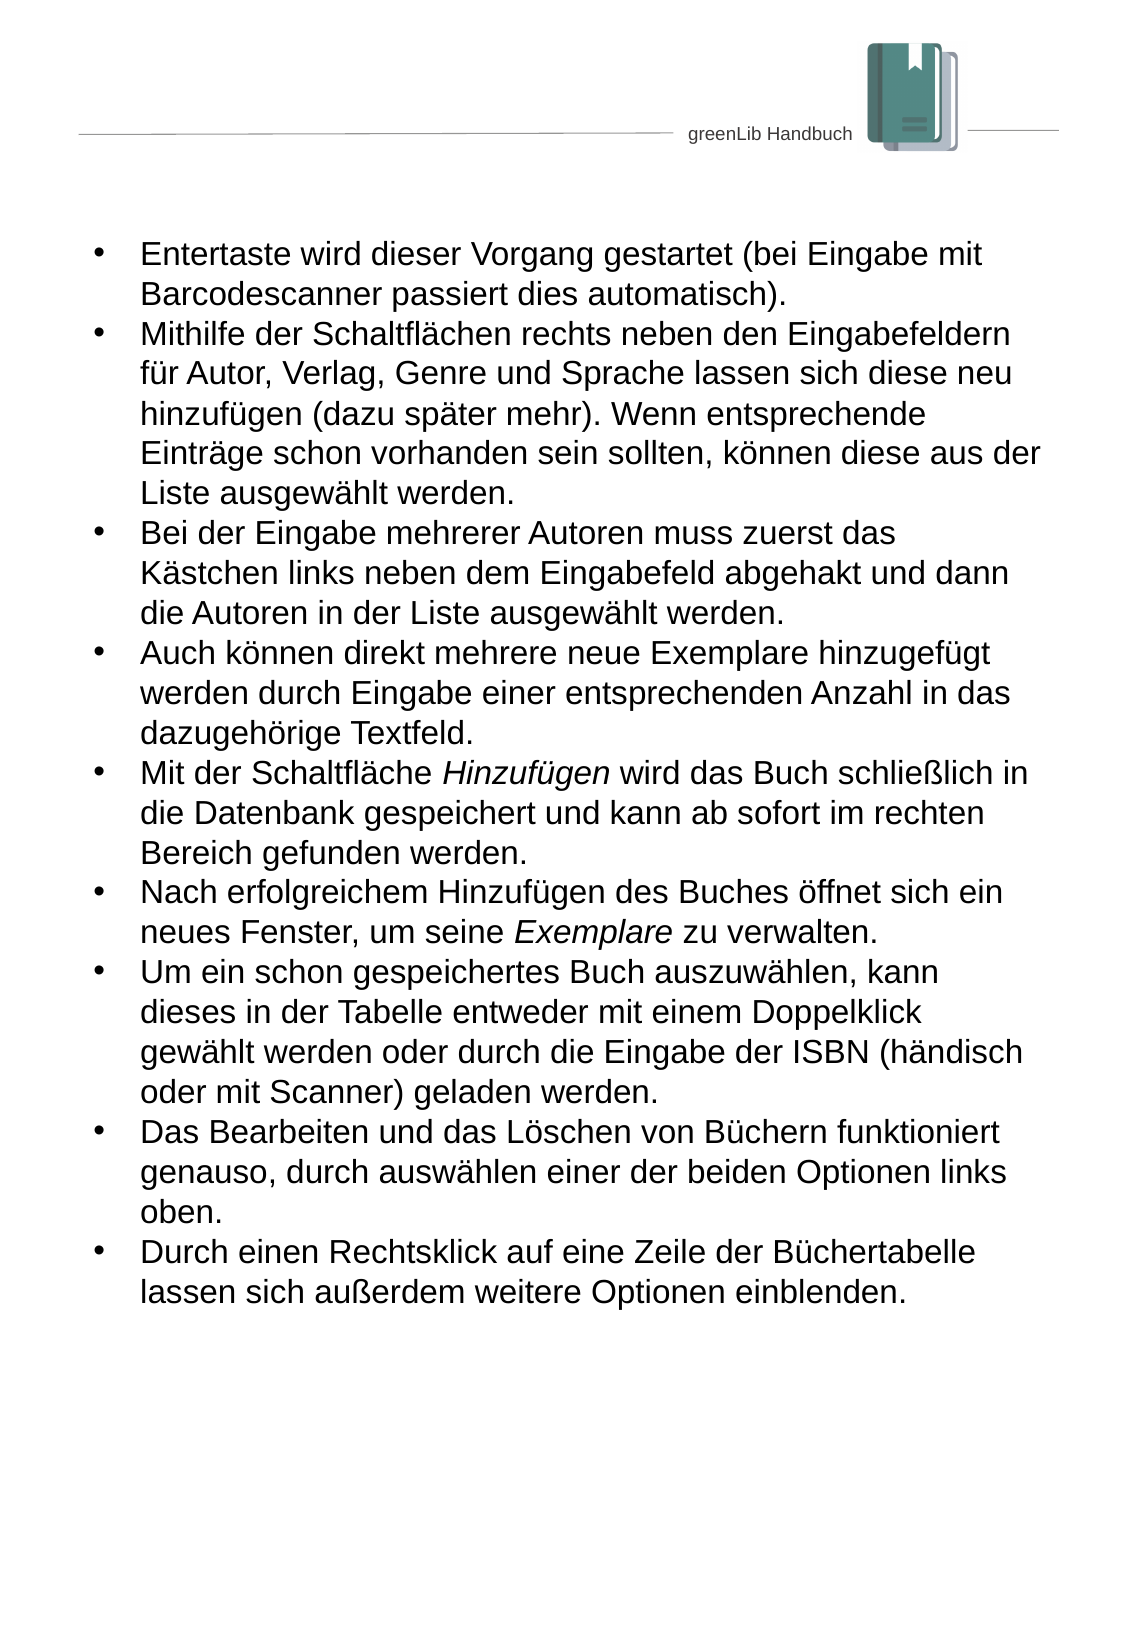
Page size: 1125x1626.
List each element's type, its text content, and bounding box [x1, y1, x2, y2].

picture [857, 41, 968, 153]
text_box greenLib Handbuch [673, 114, 857, 152]
text_box Entertaste wird dieser Vorgang gestartet (bei Eingabe mit Barcodescanner passiert dies automatisch). Mithilfe der Schaltflächen rechts neben den Eingabefeldern für Autor, Verlag, Genre und Sprache lassen sich diese neu hinzufügen (dazu später mehr). Wenn entsprechende Einträge schon vorhanden sein sollten, können diese aus der Liste ausgewählt werden. Bei der Eingabe mehrerer Autoren muss zuerst das Kästchen links neben dem Eingabefeld abgehakt und dann die Autoren in der Liste ausgewählt werden. Auch können direkt mehrere neue Exemplare hinzugefügt werden durch Eingabe einer entsprechenden Anzahl in das dazugehörige Textfeld. Mit der Schaltfläche Hinzufügen wird das Buch schließlich in die Datenbank gespeichert und kann ab sofort im rechten Bereich gefunden werden. Nach erfolgreichem Hinzufügen des Buches öffnet sich ein neues Fenster, um seine Exemplare zu verwalten. Um ein schon gespeichertes Buch auszuwählen, kann dieses in der Tabelle entweder mit einem Doppelklick gewählt werden oder durch die Eingabe der ISBN (händisch oder mit Scanner) geladen werden. Das Bearbeiten und das Löschen von Büchern funktioniert genauso, durch auswählen einer der beiden Optionen links oben. Durch einen Rechtsklick auf eine Zeile der Büchertabelle lassen sich außerdem weitere Optionen einblenden. [78, 224, 1059, 1358]
